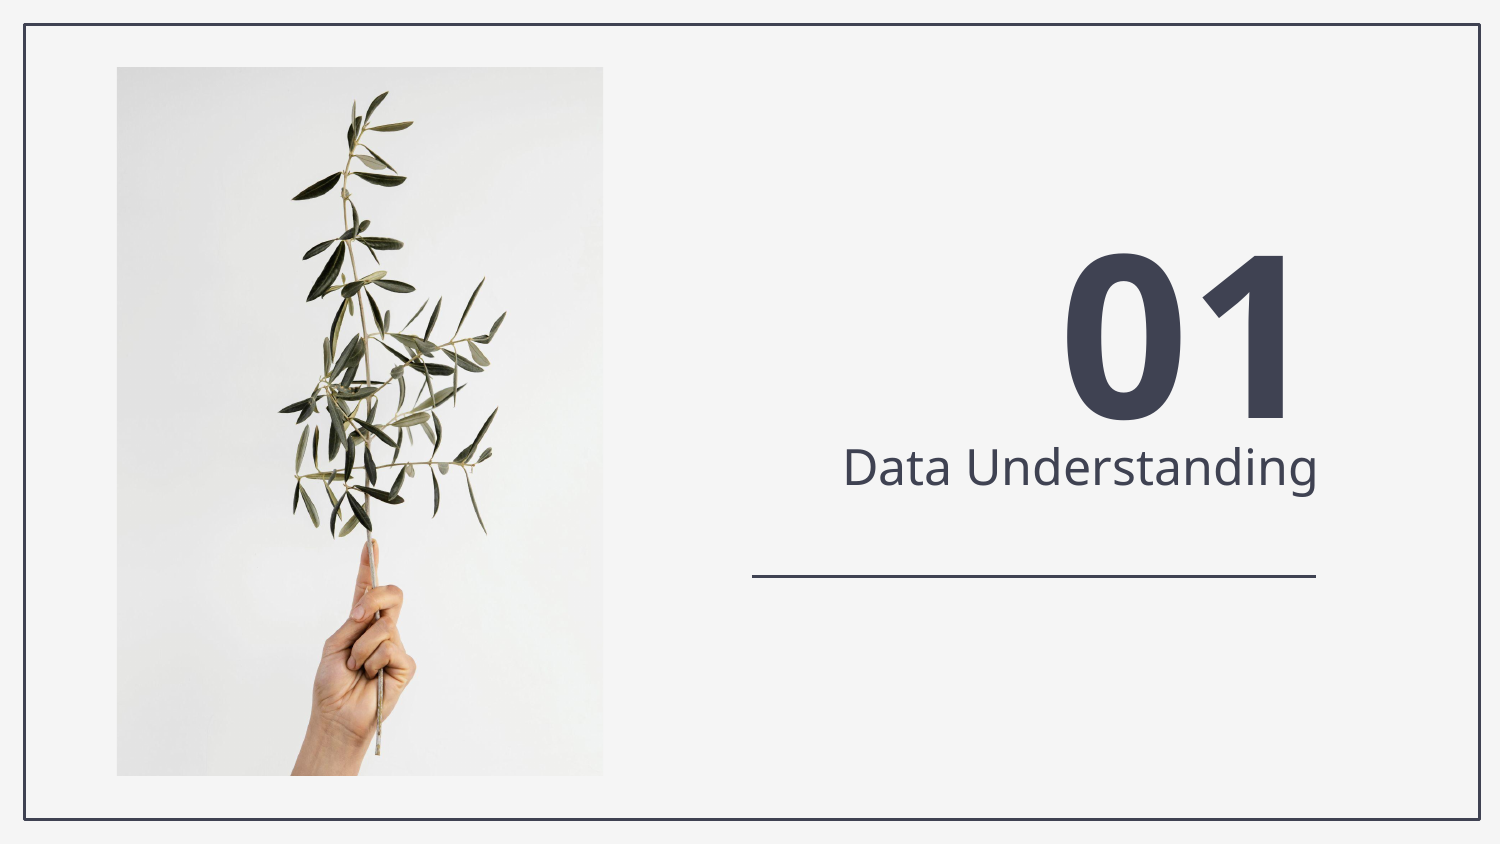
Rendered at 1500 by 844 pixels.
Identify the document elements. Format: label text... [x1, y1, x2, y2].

title Data Understanding [675, 420, 1335, 559]
title 01 [984, 176, 1335, 421]
picture [116, 67, 604, 777]
